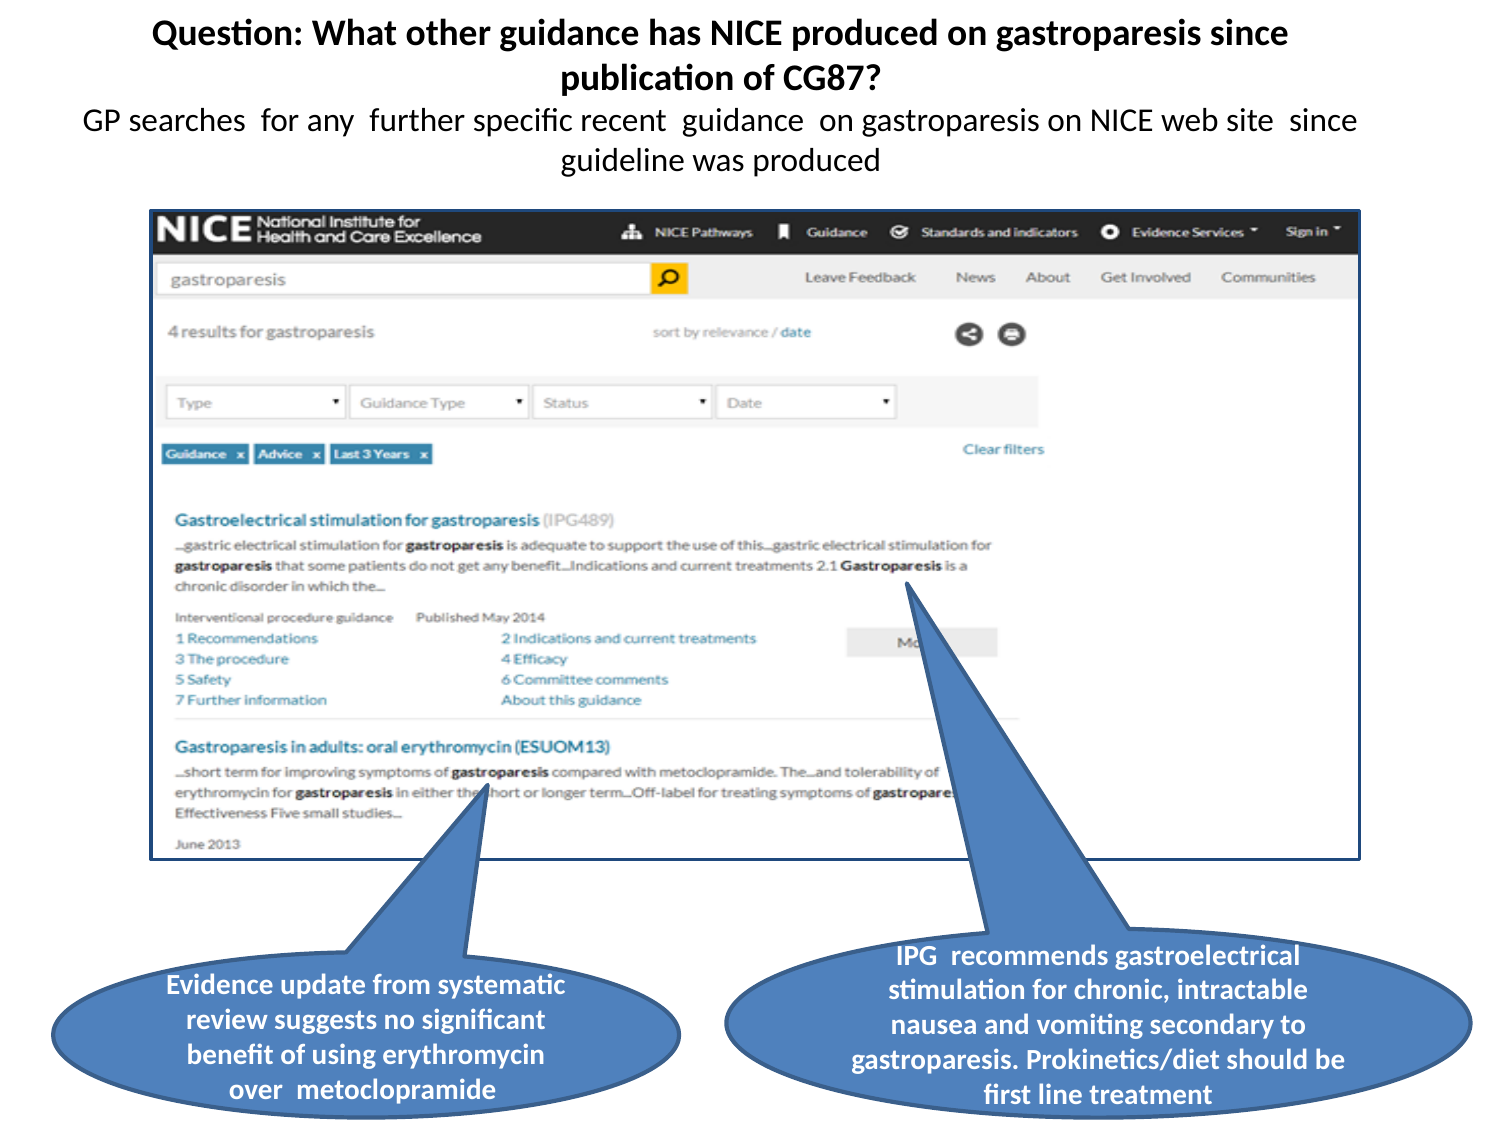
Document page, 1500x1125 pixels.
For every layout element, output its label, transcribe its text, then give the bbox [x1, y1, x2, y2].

text_box Evidence update from systematic review suggests no significant benefit of using erythromycin over metoclopramide [51, 867, 682, 1120]
title Question: What other guidance has NICE produced on gastroparesis since publication of CG87? GP searches for any further specific recent guidance on gastroparesis on NICE web site since guideline was produced [53, 23, 1389, 213]
text_box IPG recommends gastroelectrical stimulation for chronic, intractable nausea and vomiting secondary to gastroparesis. Prokinetics/diet should be first line treatment [724, 867, 1473, 1120]
picture [152, 211, 1358, 858]
